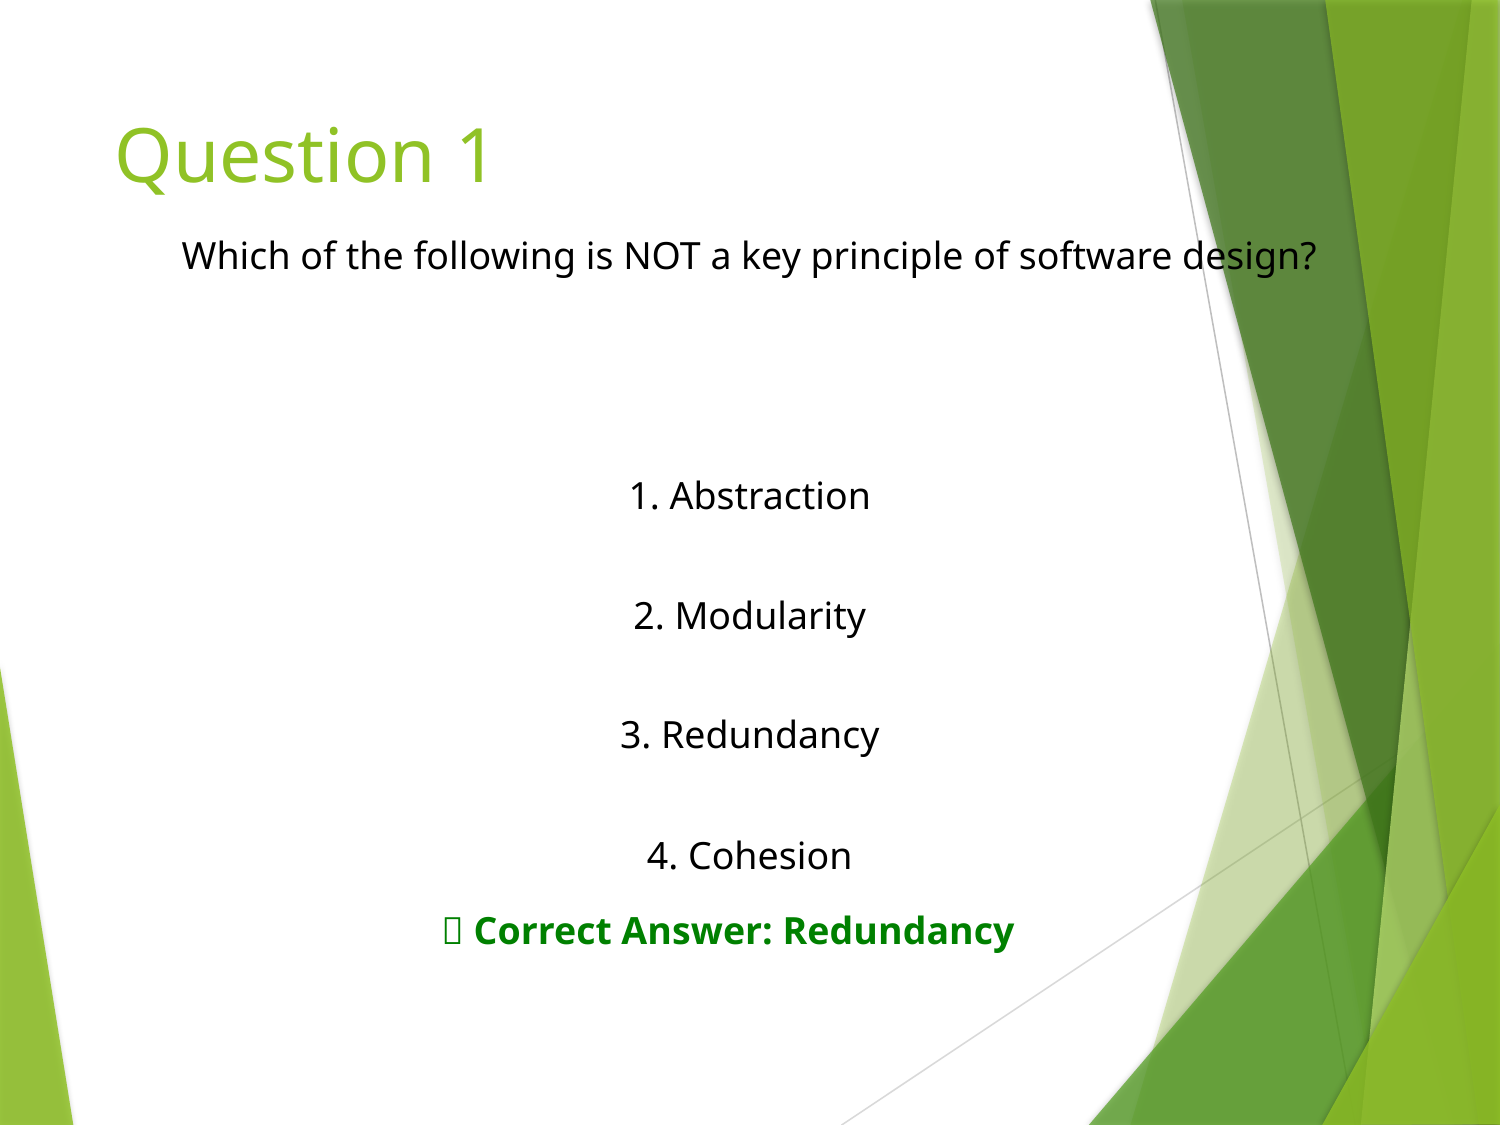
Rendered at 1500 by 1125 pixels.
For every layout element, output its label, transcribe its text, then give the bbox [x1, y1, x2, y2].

text_box Which of the following is NOT a key principle of software design? [166, 224, 1333, 285]
text_box 3. Redundancy [605, 658, 895, 763]
text_box 2. Modularity [618, 539, 882, 645]
text_box 4. Cohesion [632, 779, 868, 854]
title Question 1 [99, 99, 1142, 317]
text_box ✅ Correct Answer: Redundancy [426, 854, 1030, 960]
text_box 1. Abstraction [613, 419, 887, 525]
